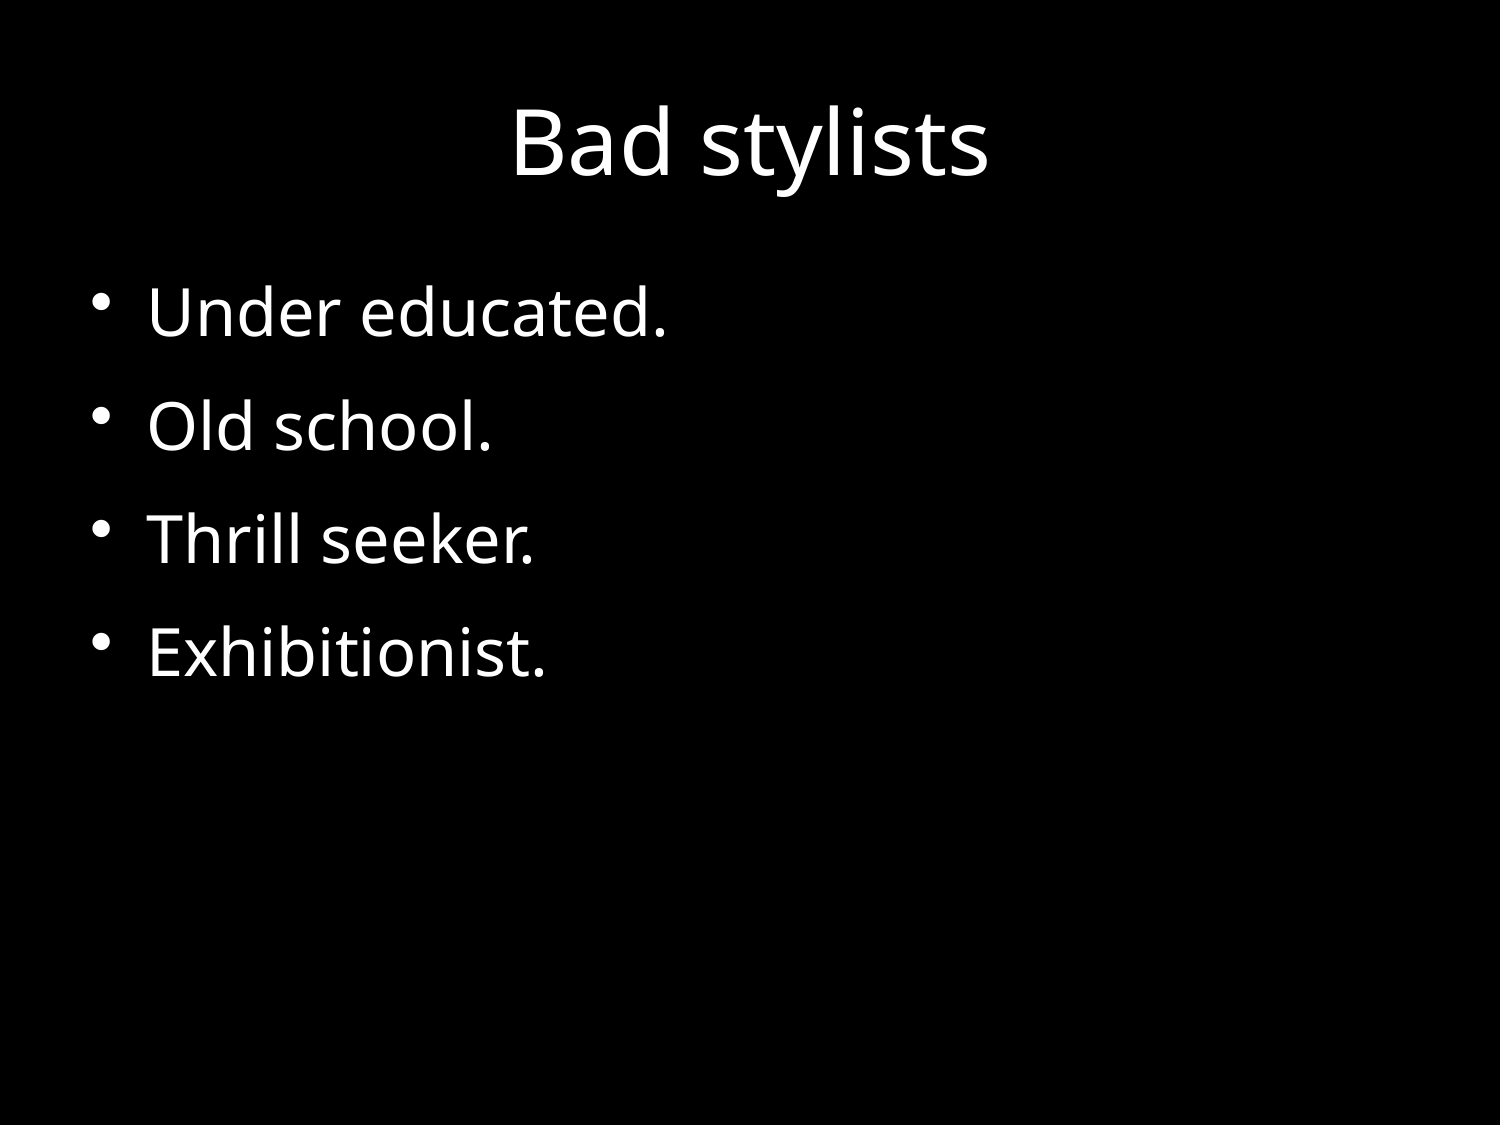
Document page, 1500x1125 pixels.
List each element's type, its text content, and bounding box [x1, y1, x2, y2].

title Bad stylists [74, 44, 1426, 233]
list Under educated. Old school. Thrill seeker. Exhibitionist. [74, 262, 1426, 1101]
